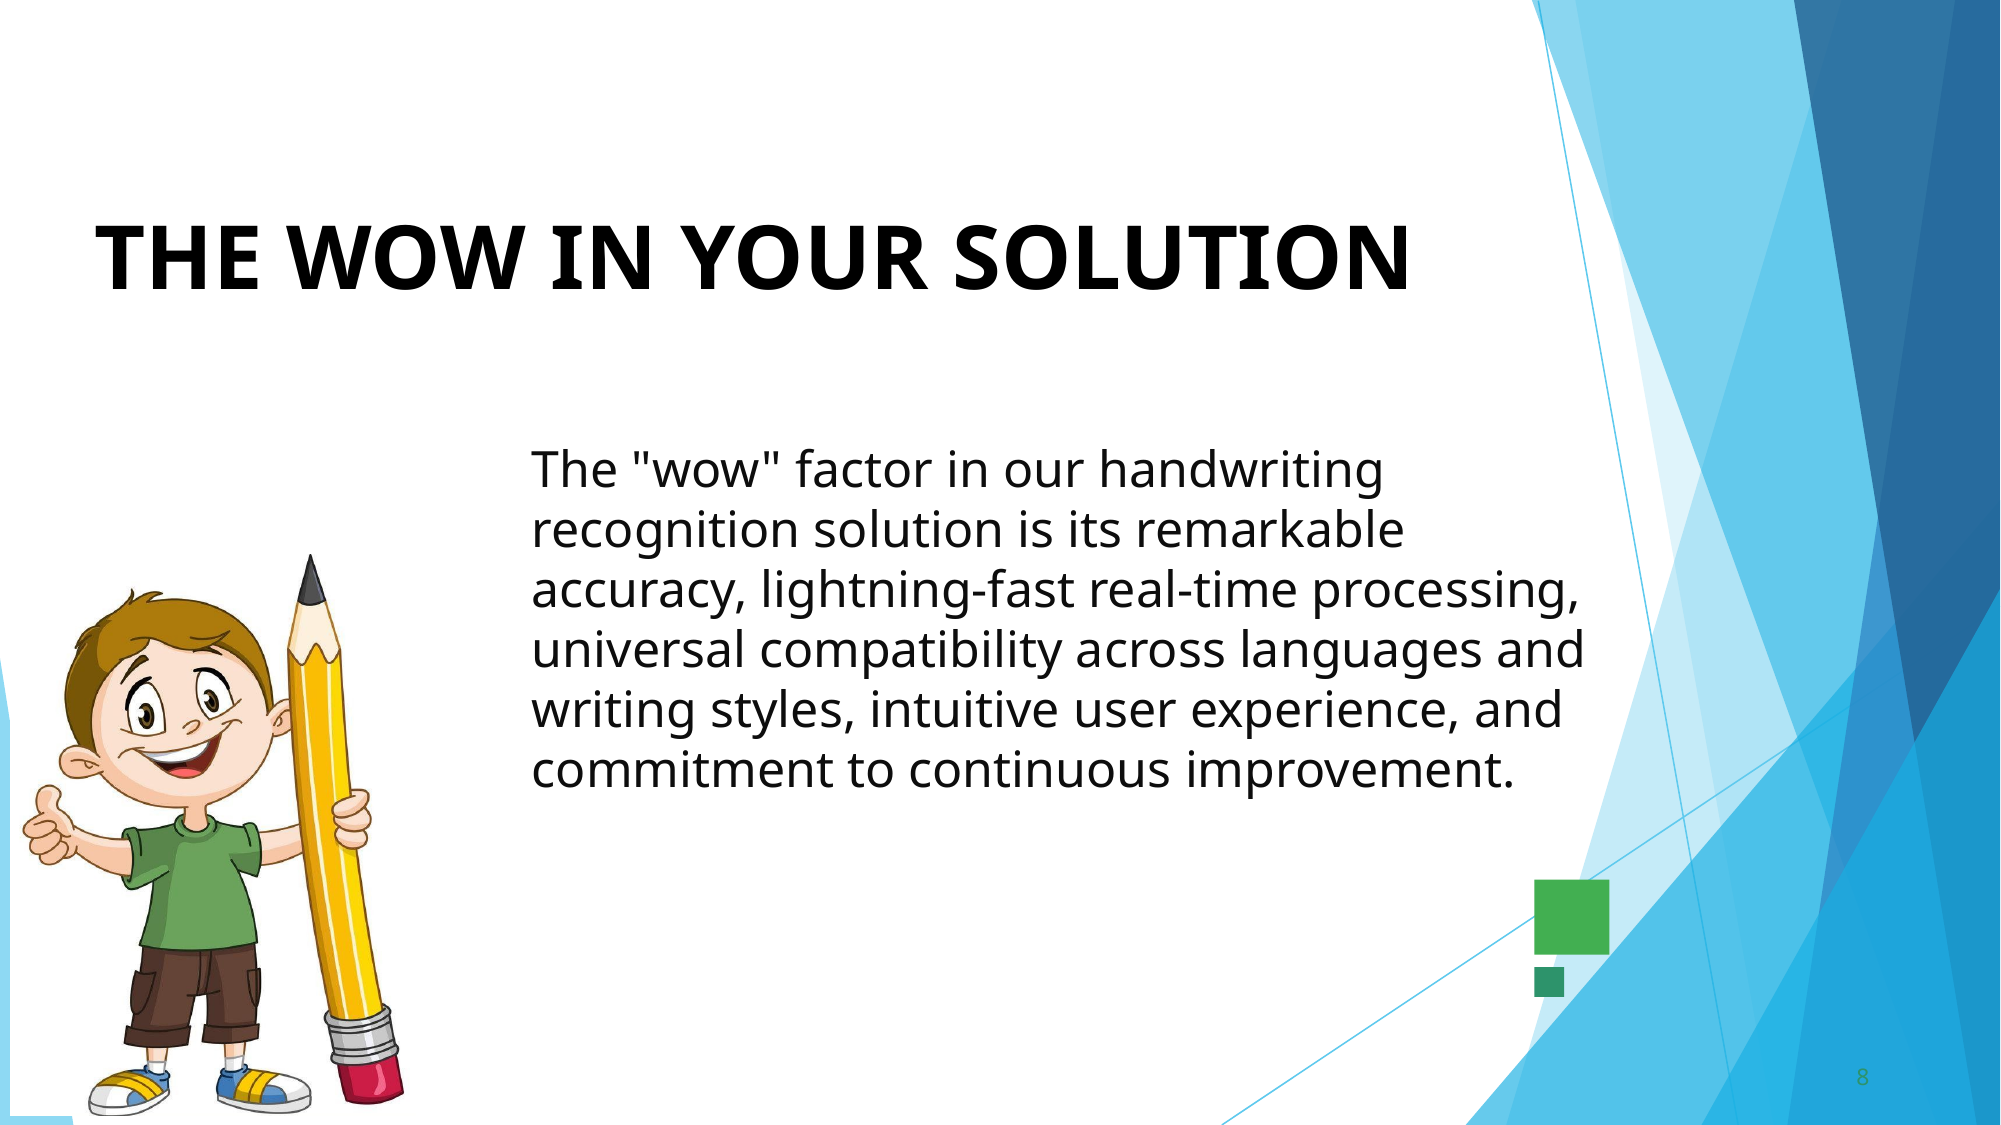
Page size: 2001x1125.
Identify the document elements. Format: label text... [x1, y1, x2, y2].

title THE WOW IN YOUR SOLUTION [62, 153, 1665, 389]
text_box [1534, 967, 1565, 997]
picture [10, 554, 416, 1116]
slide_number 8 [1849, 1061, 1890, 1125]
text_box [1534, 879, 1610, 955]
text_box The "wow" factor in our handwriting recognition solution is its remarkable accuracy, lightning-fast real-time processing, universal compatibility across languages and writing styles, intuitive user experience, and commitment to continuous improvement. [500, 350, 1602, 798]
